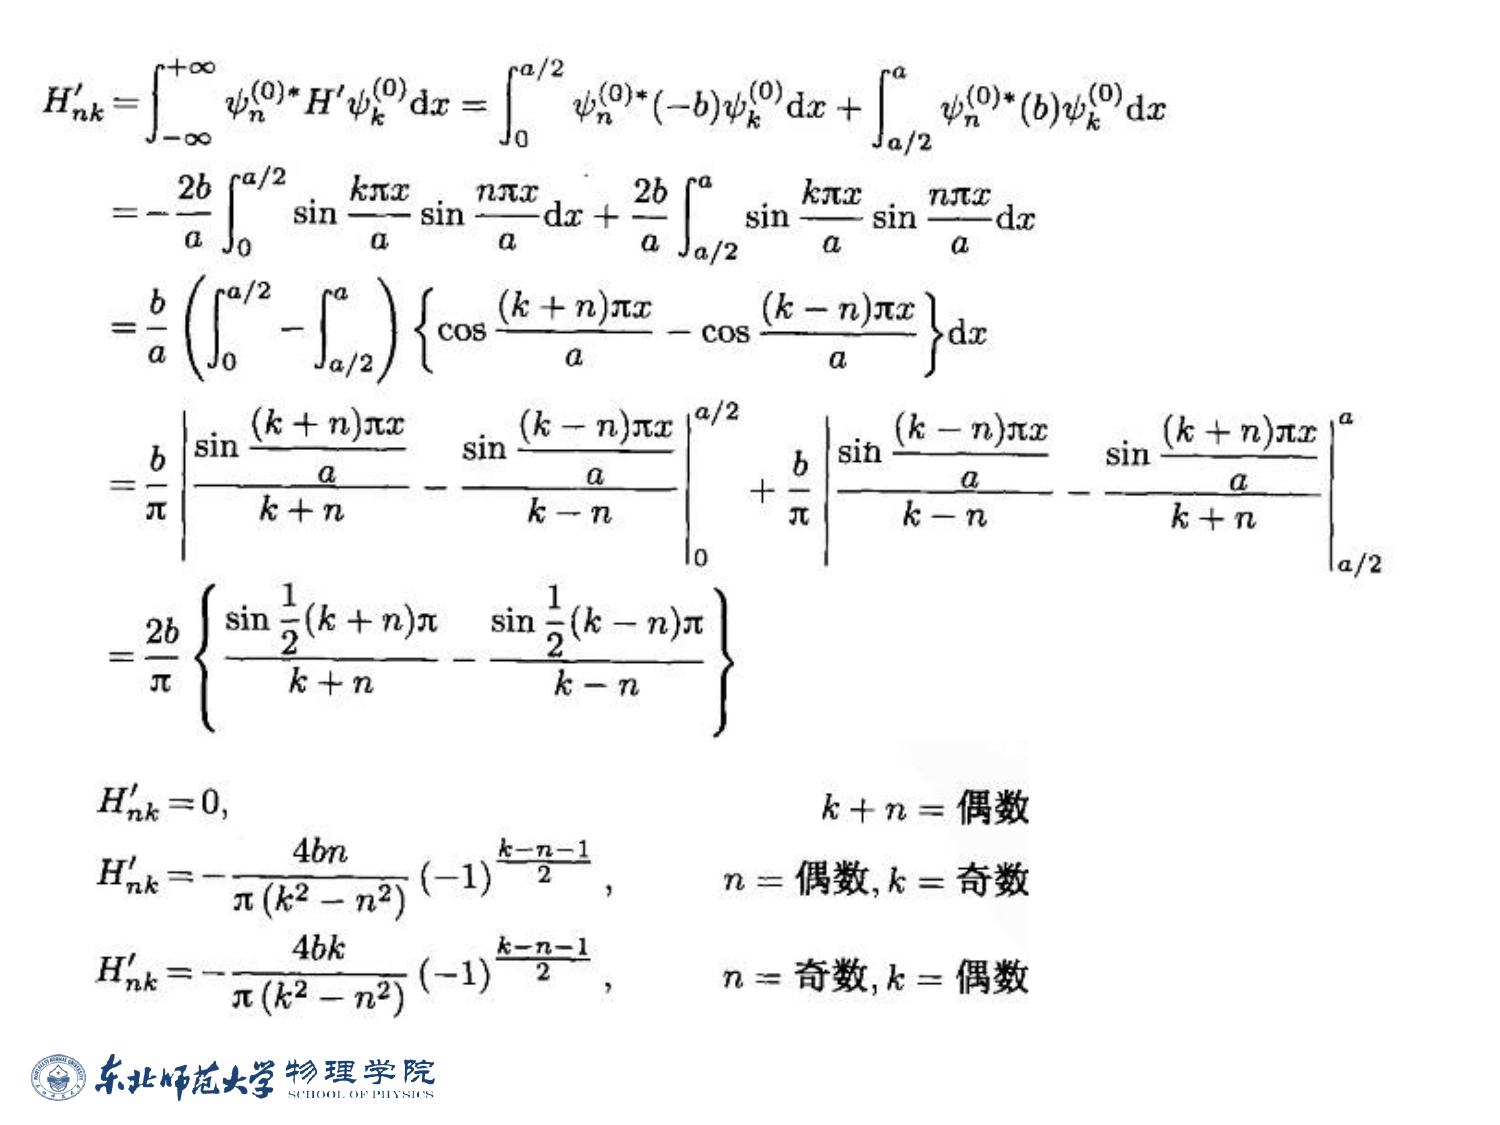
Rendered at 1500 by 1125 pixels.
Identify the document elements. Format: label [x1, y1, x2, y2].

picture [20, 1054, 440, 1101]
picture [27, 37, 1397, 1023]
